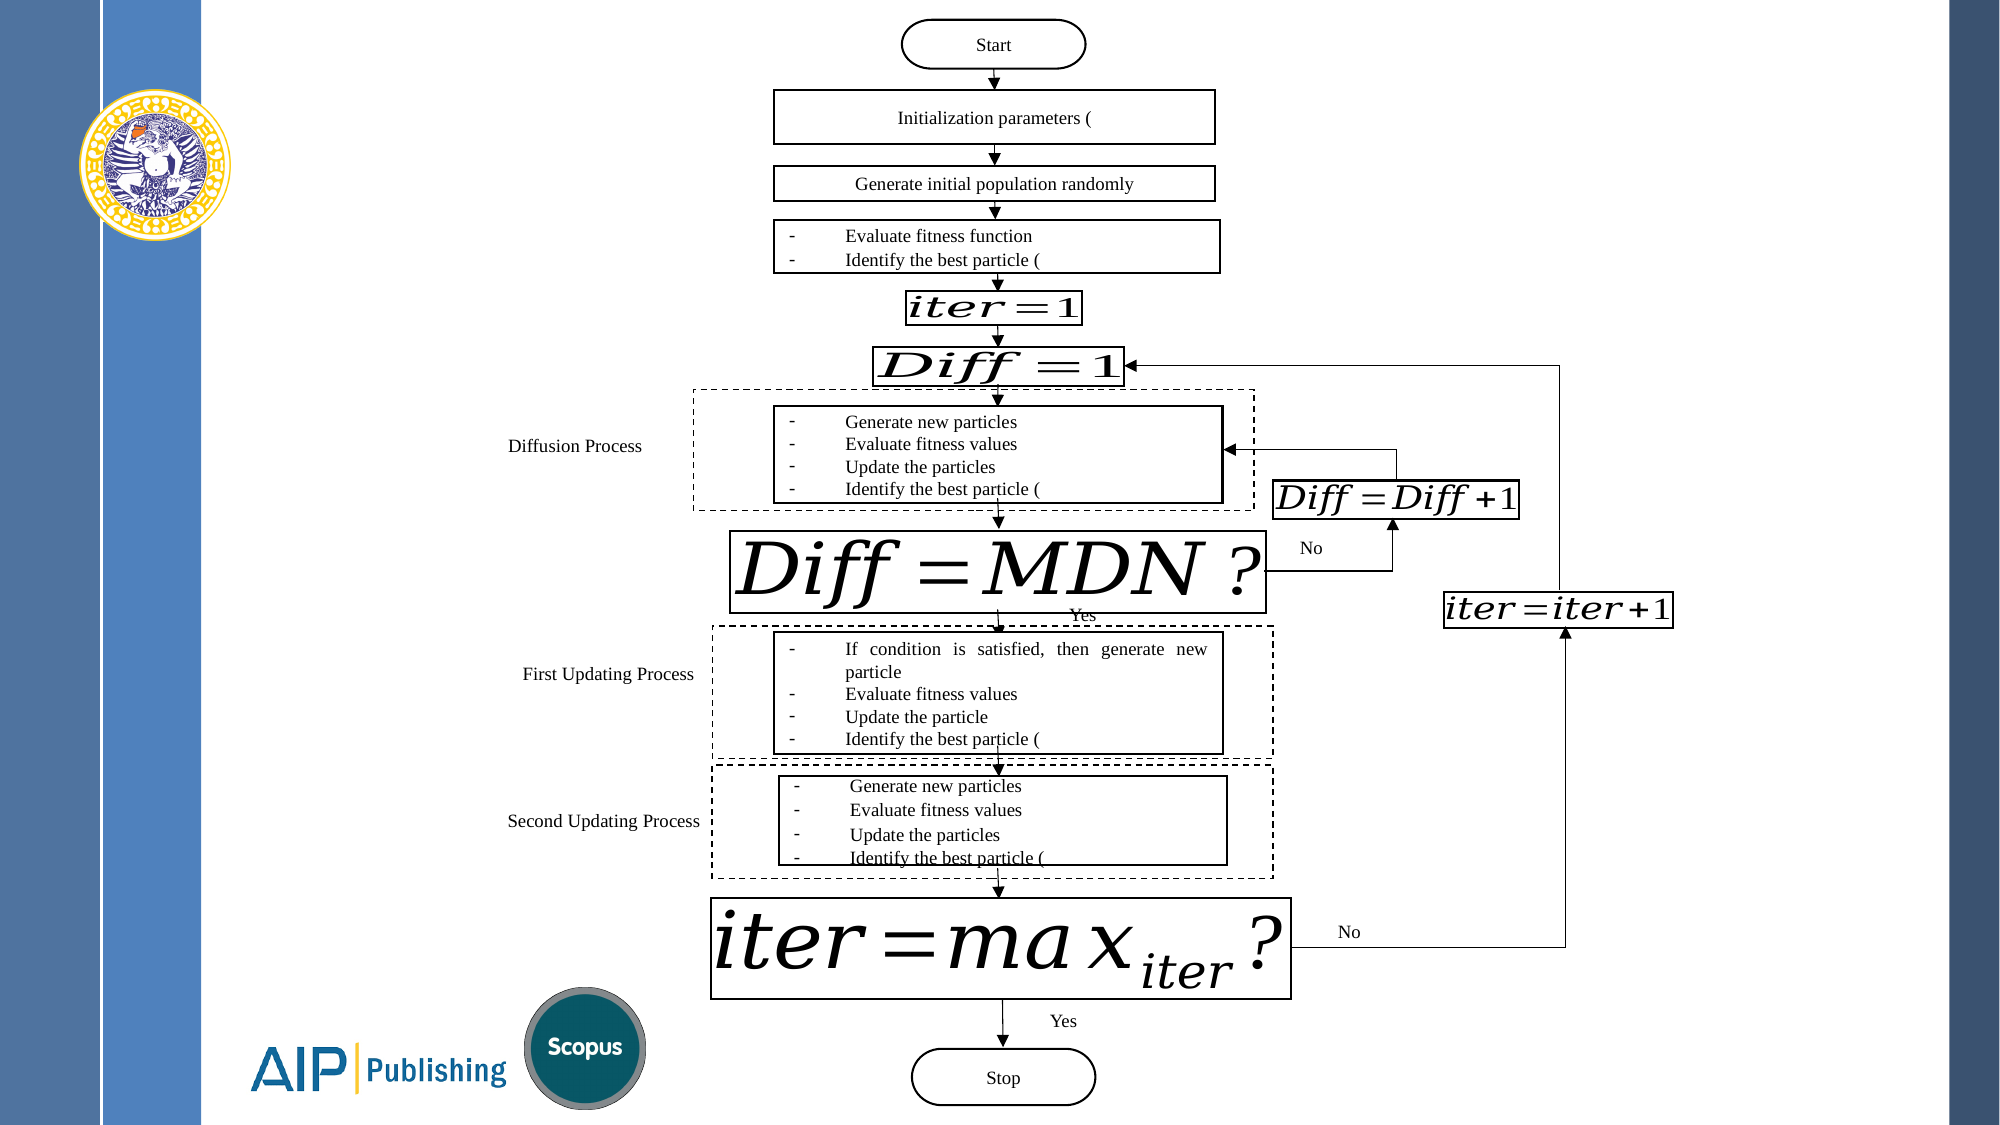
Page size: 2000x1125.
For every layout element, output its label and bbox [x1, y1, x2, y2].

text_box [455, 19, 1673, 1106]
picture [237, 1025, 646, 1121]
picture [79, 89, 231, 241]
